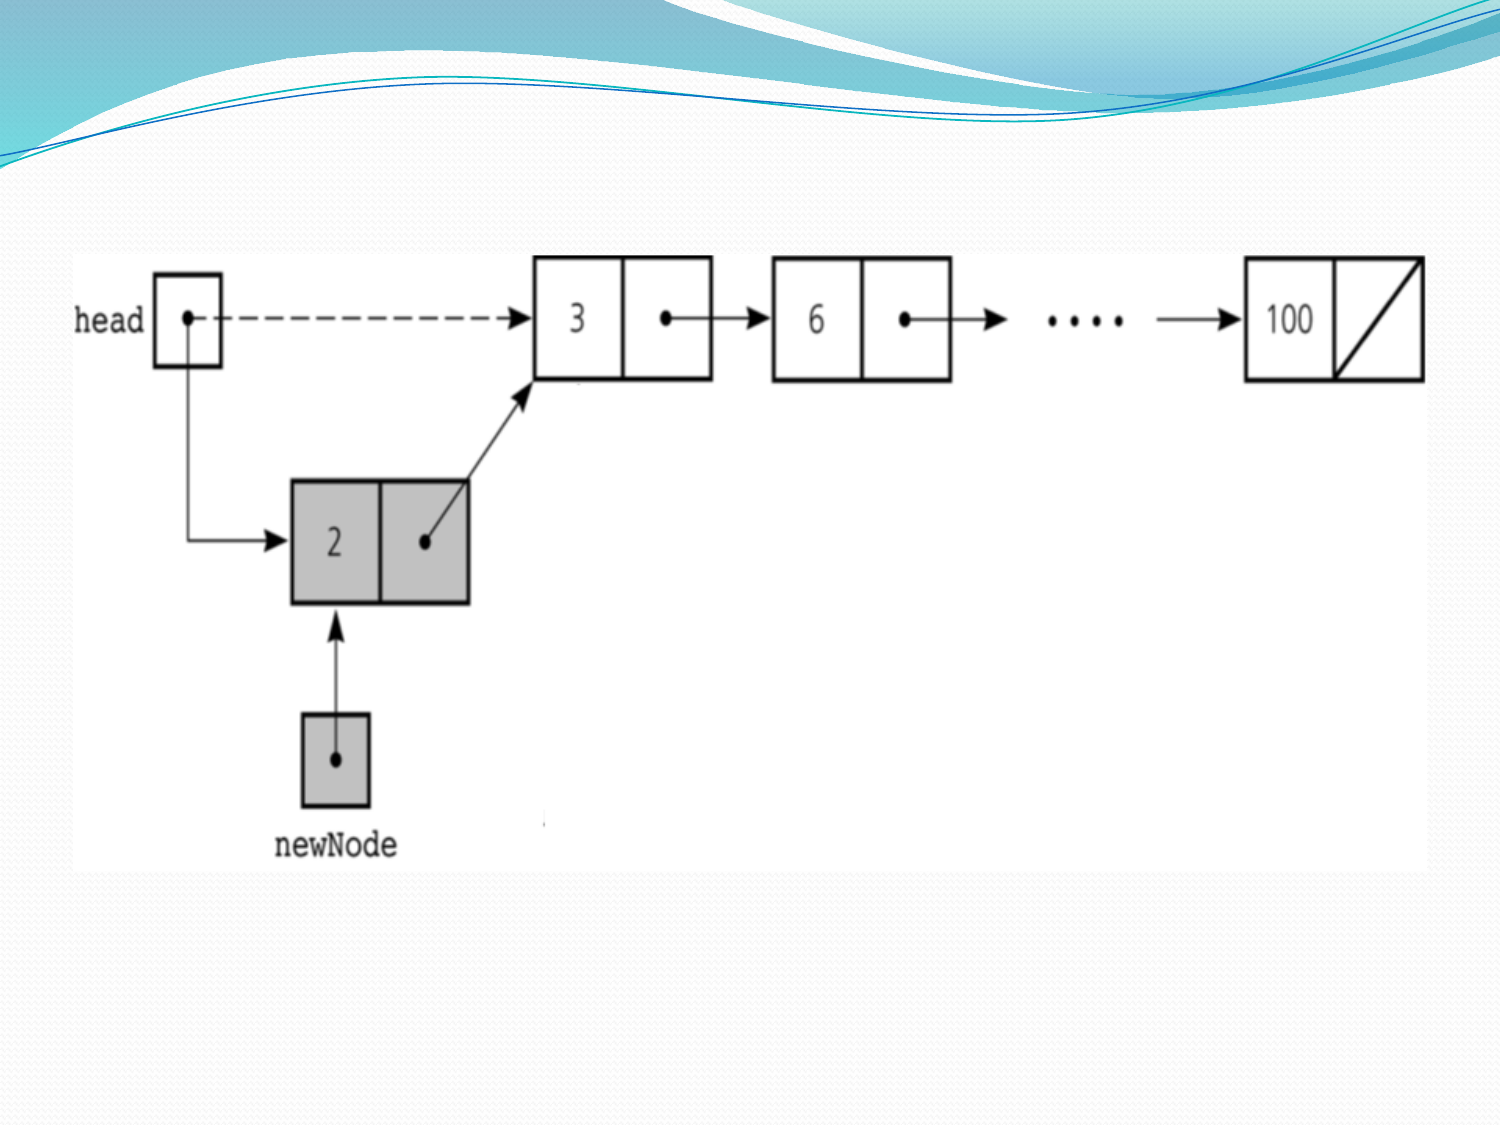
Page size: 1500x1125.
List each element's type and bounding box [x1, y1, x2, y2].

picture [73, 254, 1427, 871]
